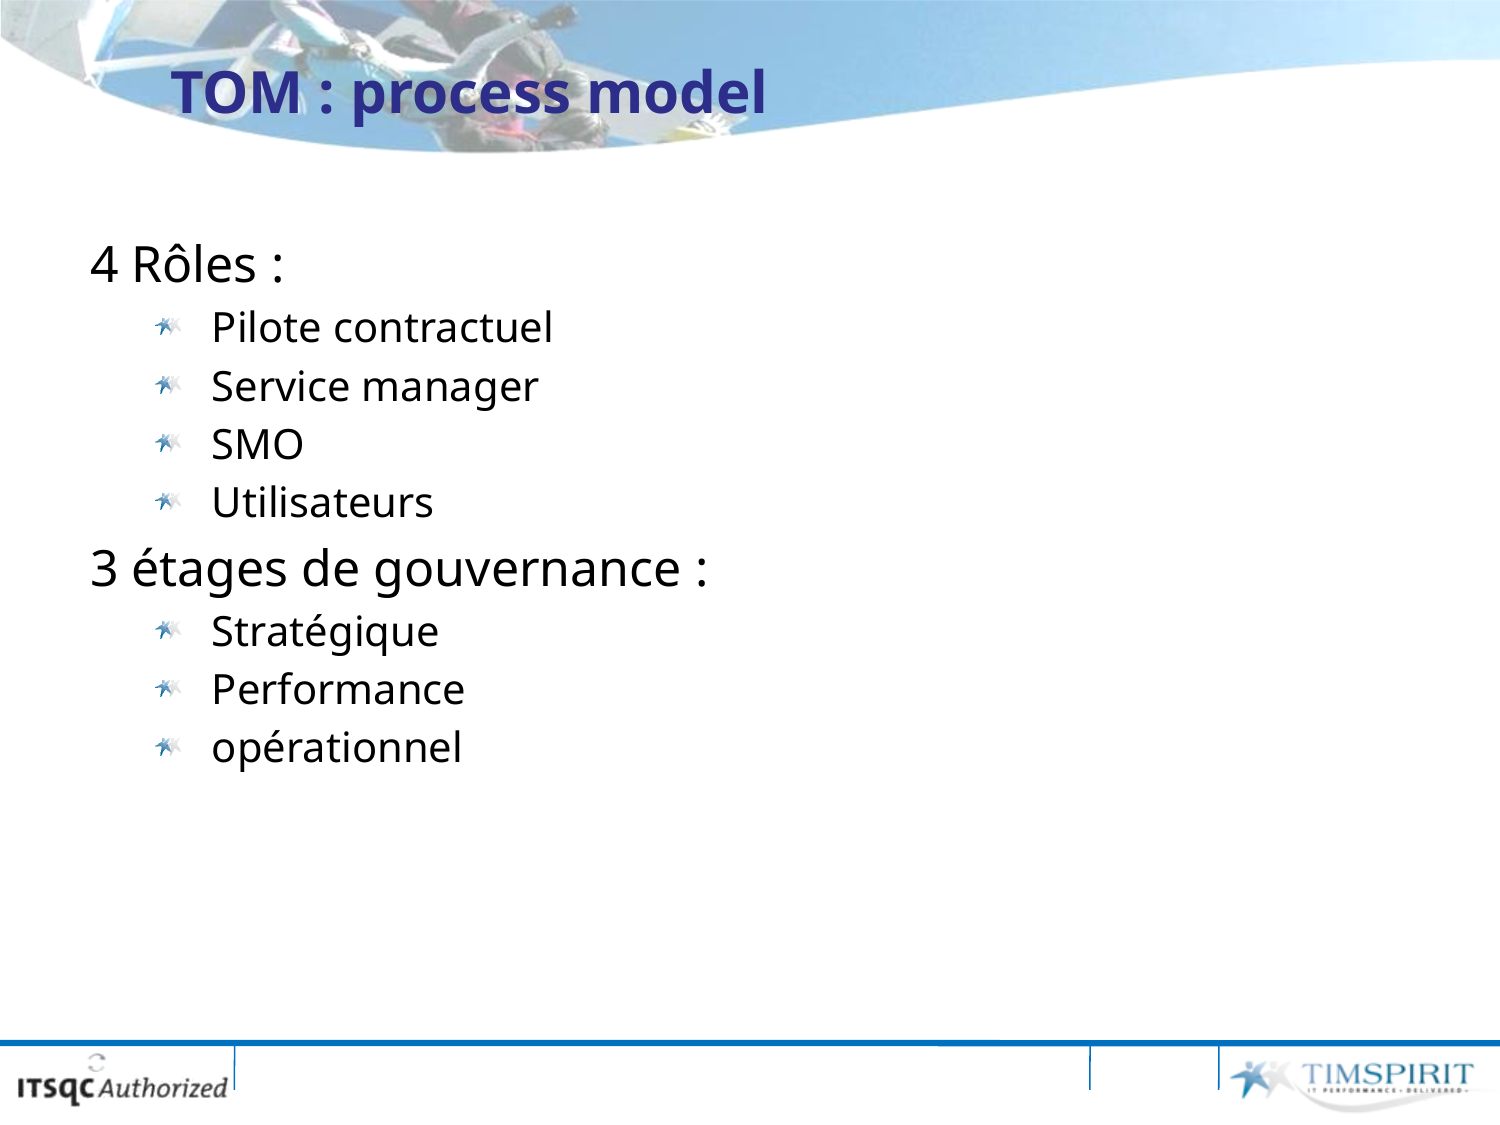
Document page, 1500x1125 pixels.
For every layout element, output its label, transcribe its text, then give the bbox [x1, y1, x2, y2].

picture [155, 317, 181, 335]
picture [155, 737, 181, 756]
title TOM : process model [154, 37, 1438, 143]
picture [1195, 1047, 1500, 1125]
picture [155, 433, 181, 452]
picture [0, 1035, 247, 1125]
picture [155, 375, 181, 394]
picture [155, 492, 181, 510]
list 4 Rôles : Pilote contractuel Service manager SMO Utilisateurs 3 étages de gouvernance : Stratégique Performance opérationnel [75, 224, 1425, 968]
picture [155, 620, 181, 639]
picture [155, 679, 181, 697]
